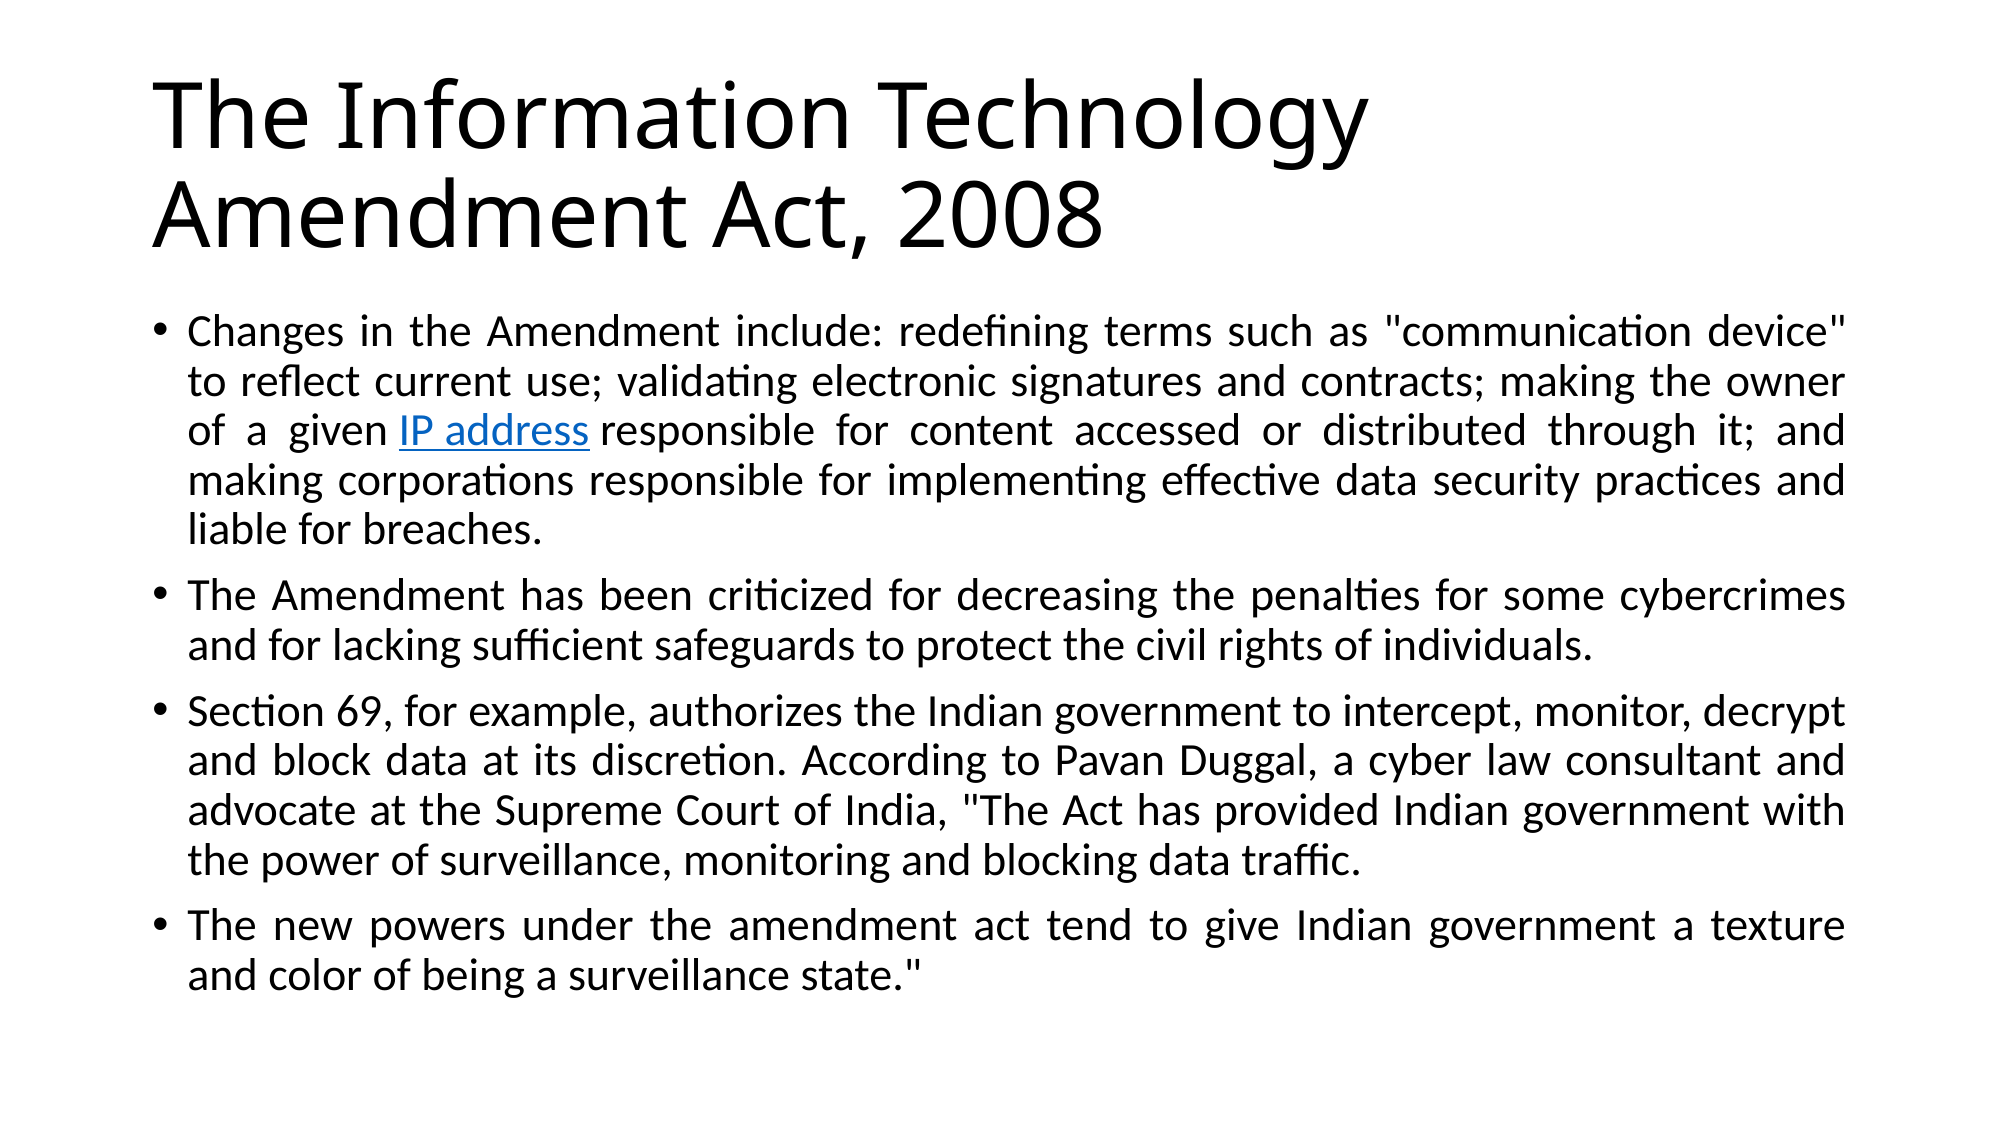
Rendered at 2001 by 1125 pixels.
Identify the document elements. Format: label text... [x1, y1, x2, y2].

title The Information Technology Amendment Act, 2008 [137, 59, 1863, 278]
list Changes in the Amendment include: redefining terms such as "communication device" to reflect current use; validating electronic signatures and contracts; making the owner of a given IP address responsible for content accessed or distributed through it; and making corporations responsible for implementing effective data security practices and liable for breaches. The Amendment has been criticized for decreasing the penalties for some cybercrimes and for lacking sufficient safeguards to protect the civil rights of individuals. Section 69, for example, authorizes the Indian government to intercept, monitor, decrypt and block data at its discretion. According to Pavan Duggal, a cyber law consultant and advocate at the Supreme Court of India, "The Act has provided Indian government with the power of surveillance, monitoring and blocking data traffic. The new powers under the amendment act tend to give Indian government a texture and color of being a surveillance state." [137, 299, 1863, 1014]
